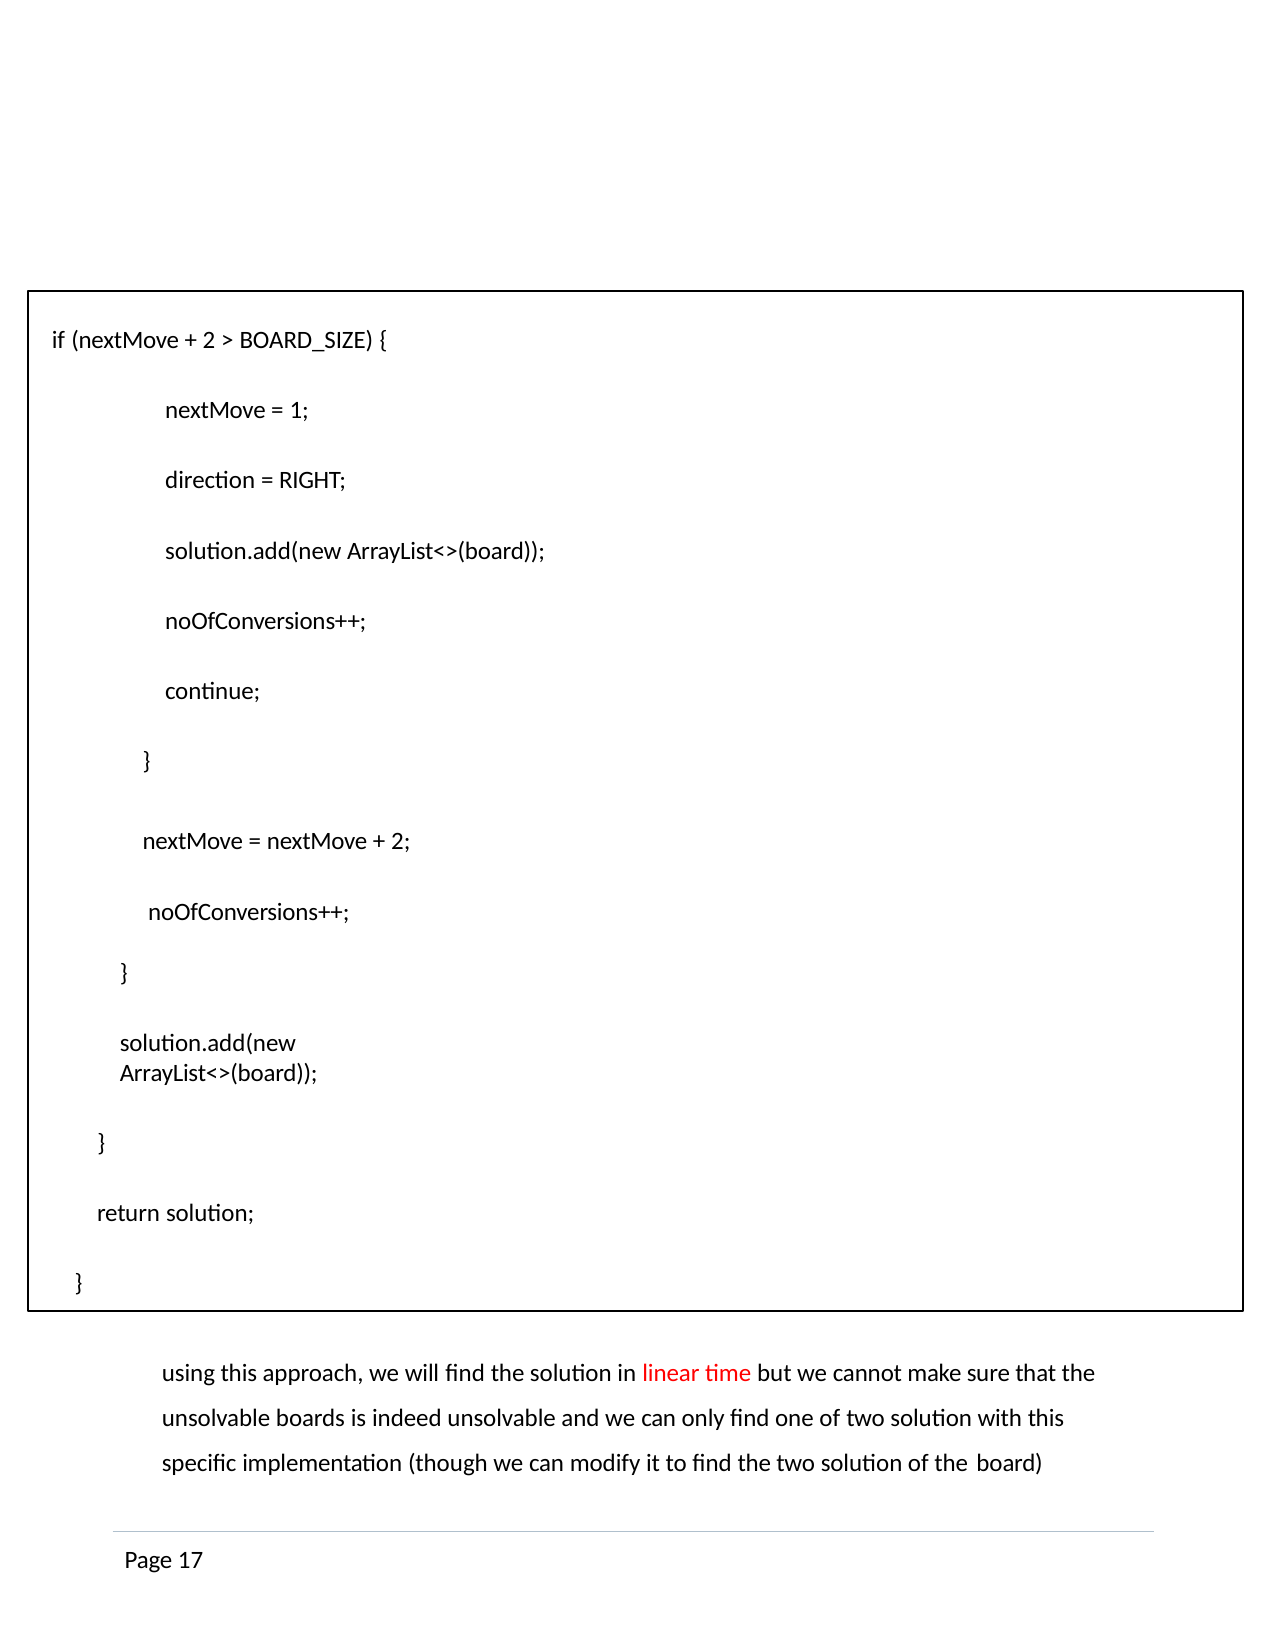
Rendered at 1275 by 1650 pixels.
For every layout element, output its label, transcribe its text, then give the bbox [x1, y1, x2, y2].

text_box [28, 291, 1244, 1311]
slide_number Page 17 [122, 1547, 211, 1650]
text_box if (nextMove + 2 > BOARD_SIZE) { nextMove = 1; direction = RIGHT; solution.add(new ArrayList<>(board)); noOfConversions++; continue; } nextMove = nextMove + 2; noOfConversions++; } solution.add(new ArrayList<>(board)); } return solution; } using this approach, we will find the solution in linear time but we cannot make sure that the unsolvable boards is indeed unsolvable and we can only find one of two solution with this specific implementation (though we can modify it to find the two solution of the board) [49, 321, 1107, 1477]
